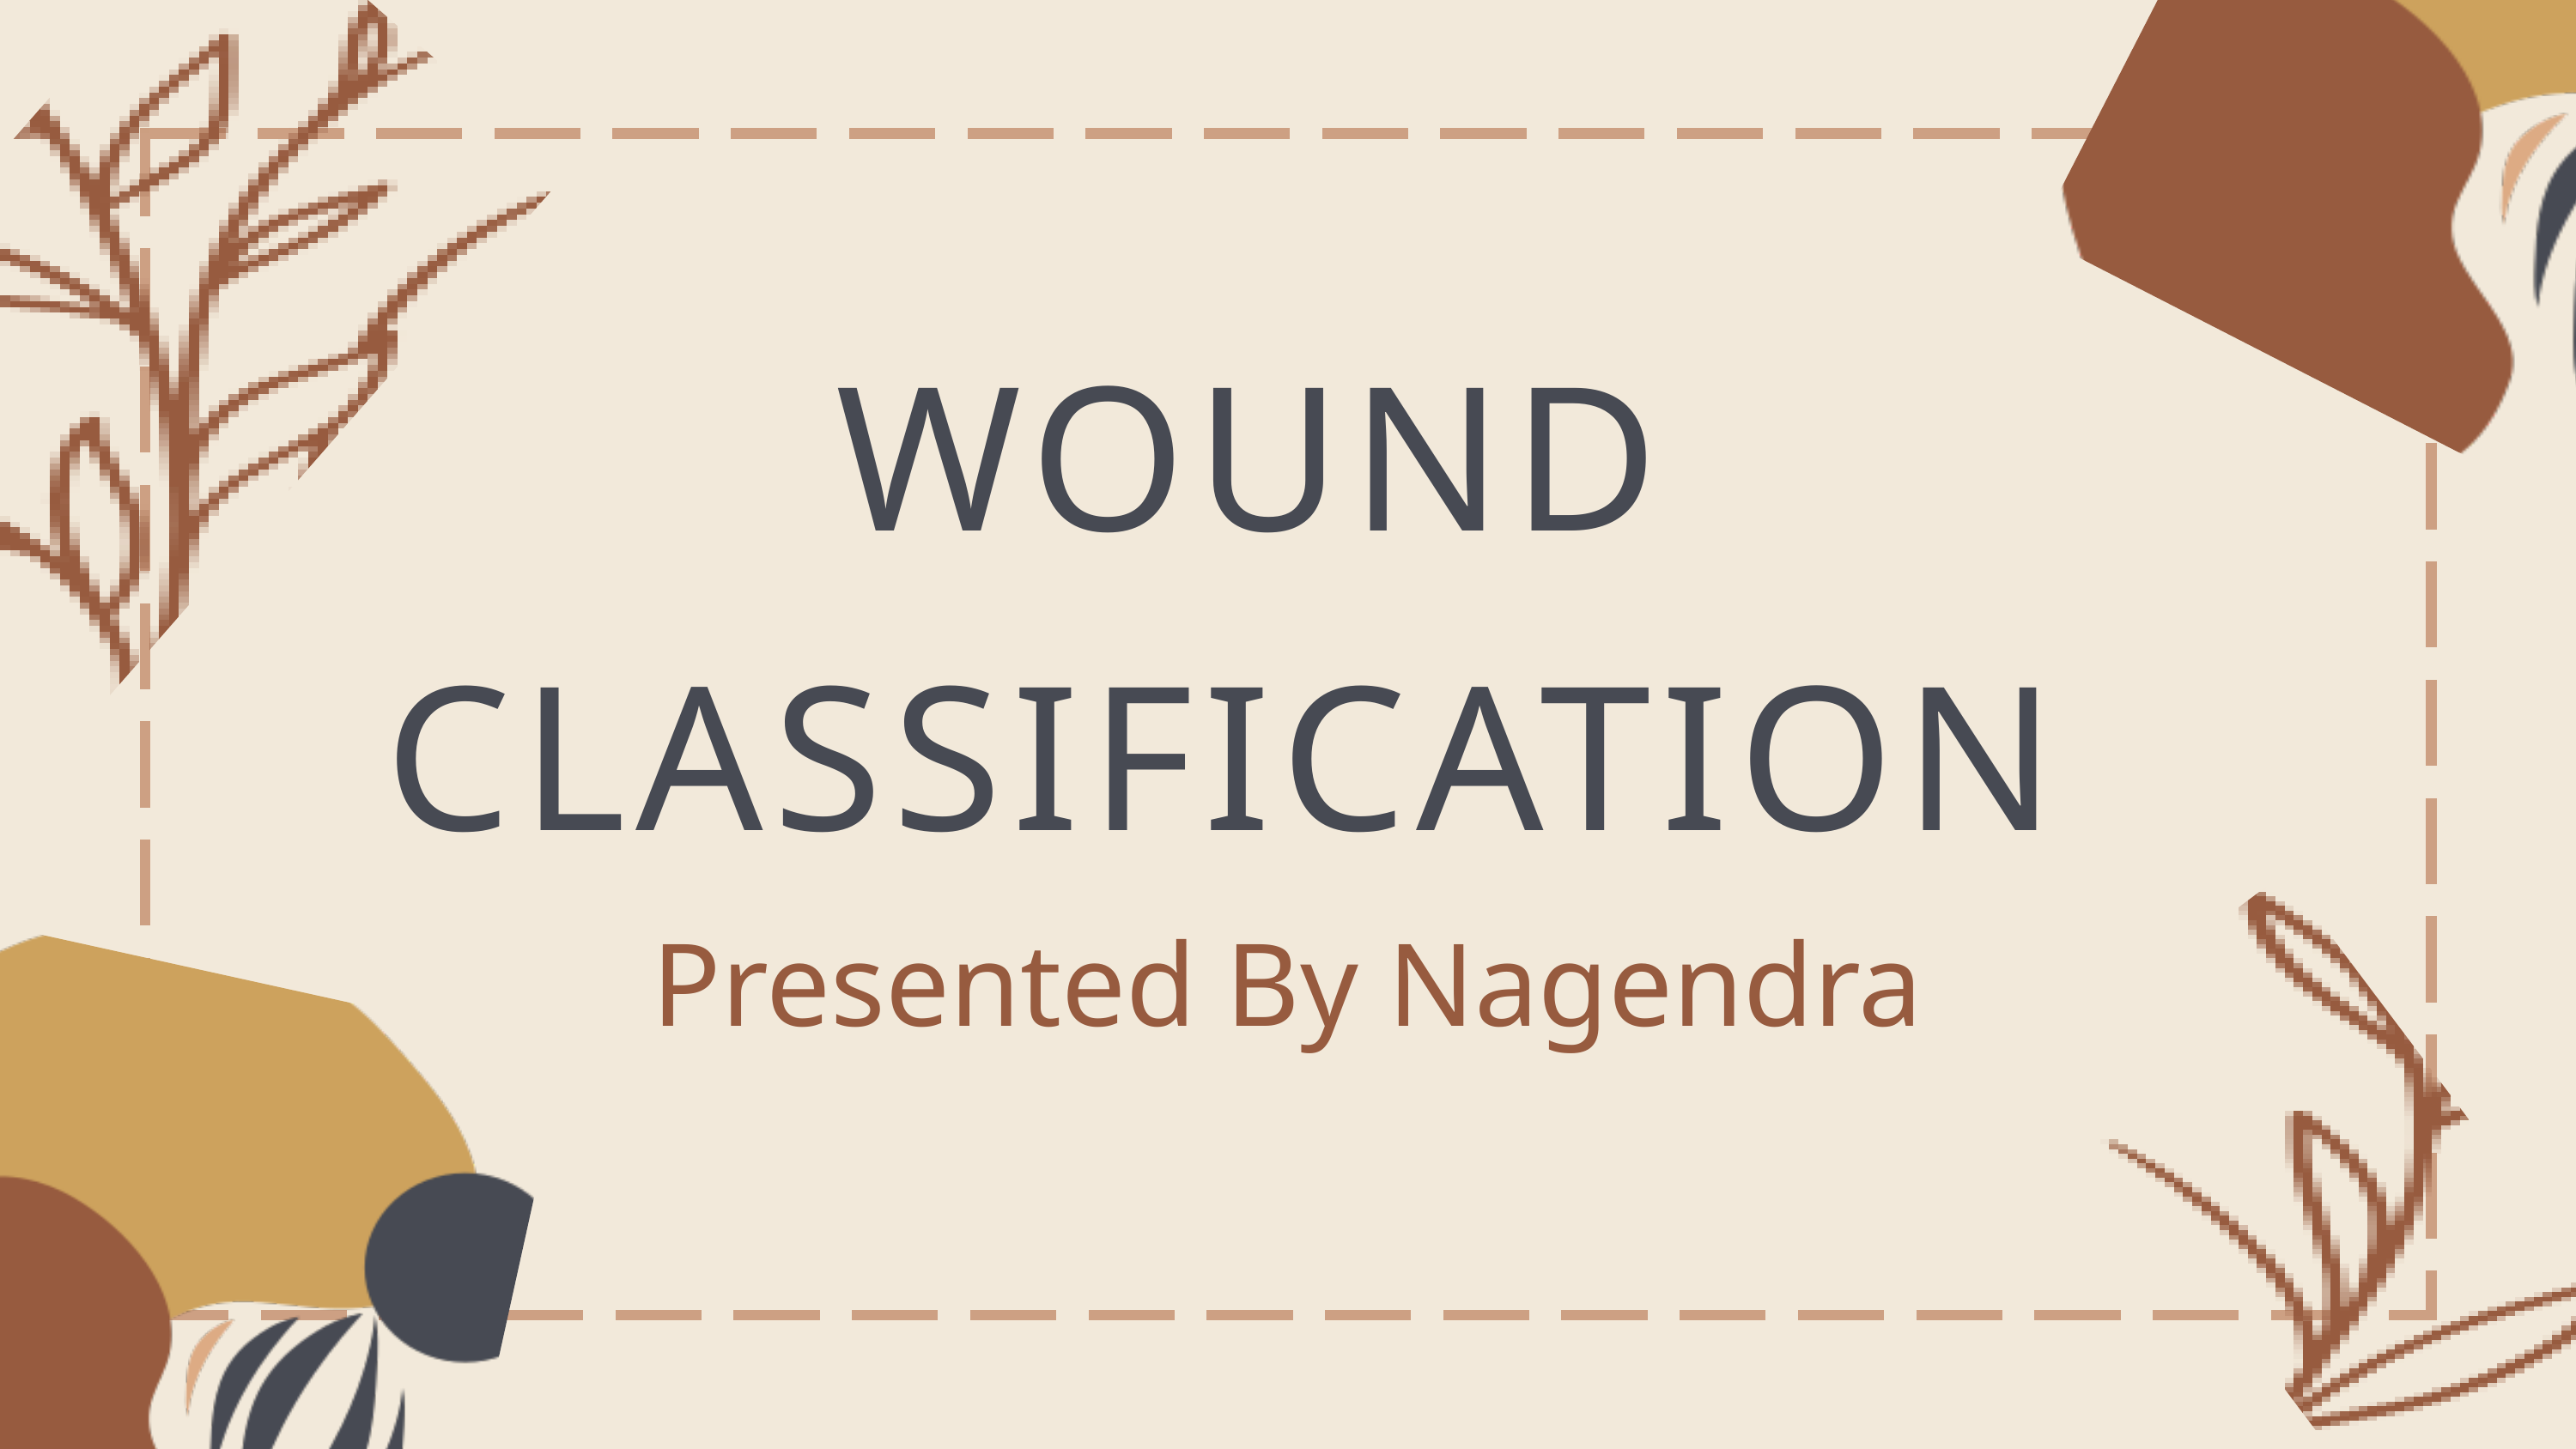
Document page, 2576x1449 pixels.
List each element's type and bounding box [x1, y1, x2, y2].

text_box [2090, 0, 2576, 512]
text_box [144, 133, 2432, 1316]
text_box [0, 0, 518, 760]
text_box [0, 925, 507, 1449]
text_box [2234, 1073, 2576, 1449]
